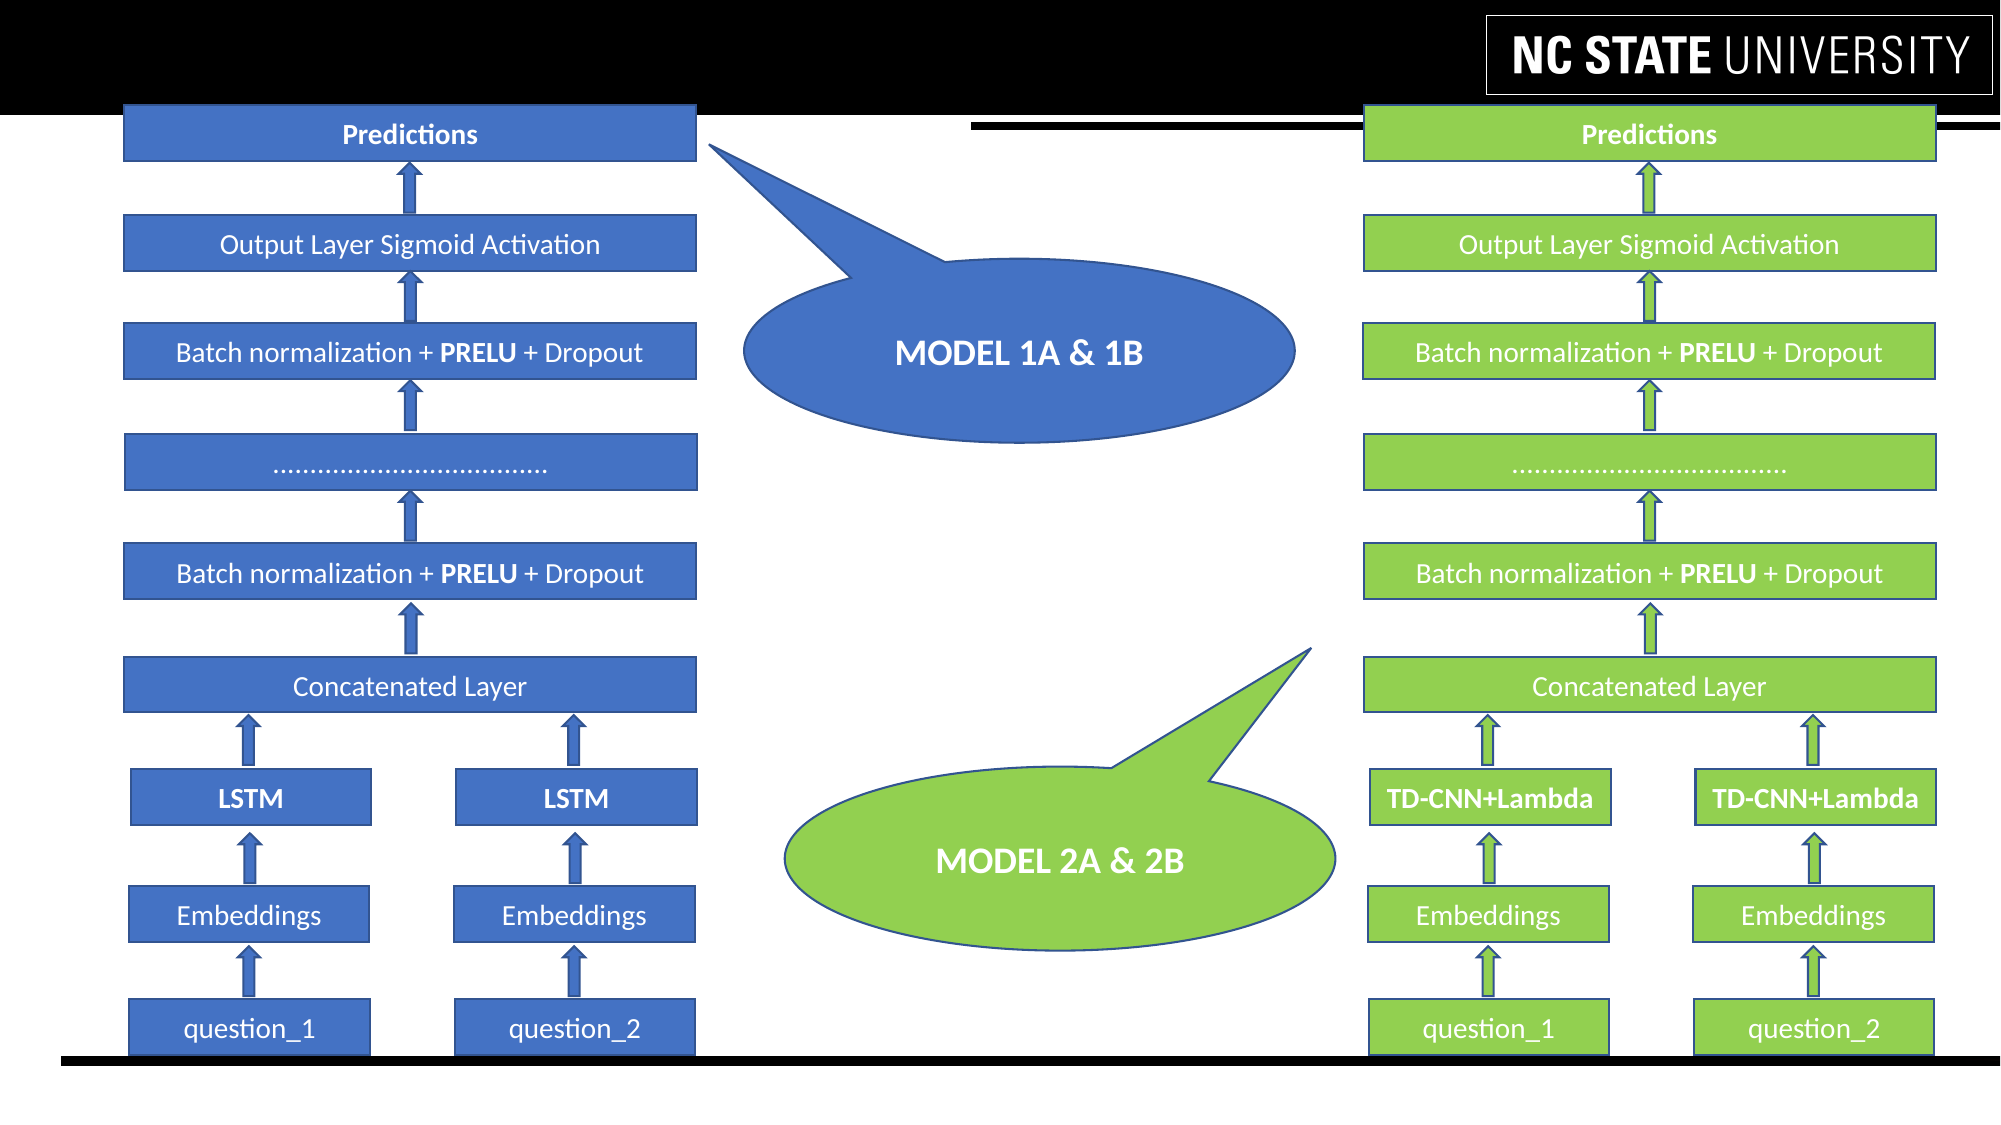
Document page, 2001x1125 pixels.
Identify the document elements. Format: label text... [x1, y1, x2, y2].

picture [1487, 16, 1992, 94]
text_box question_2 [454, 998, 696, 1056]
text_box [1636, 489, 1664, 542]
text_box Batch normalization + PRELU + Dropout [1362, 322, 1936, 380]
text_box [560, 713, 588, 766]
text_box [235, 944, 263, 998]
text_box LSTM [130, 768, 372, 826]
text_box [234, 713, 262, 766]
text_box MODEL 1A & 1B [708, 143, 1296, 444]
text_box [1799, 944, 1828, 998]
text_box LSTM [455, 768, 698, 826]
text_box ..................................... [124, 433, 698, 491]
text_box question_1 [128, 998, 371, 1056]
text_box [1474, 713, 1502, 766]
text_box [1474, 944, 1502, 998]
text_box Batch normalization + PRELU + Dropout [123, 322, 697, 380]
text_box [561, 831, 589, 885]
text_box question_2 [1693, 998, 1935, 1056]
text_box Embeddings [128, 885, 370, 943]
text_box Batch normalization + PRELU + Dropout [123, 542, 697, 600]
text_box Output Layer Sigmoid Activation [1363, 214, 1937, 272]
text_box TD-CNN+Lambda [1694, 768, 1937, 826]
text_box [396, 378, 424, 432]
text_box Concatenated Layer [123, 656, 697, 713]
text_box [1636, 378, 1664, 432]
text_box Embeddings [1692, 885, 1935, 943]
picture [61, 1056, 2001, 1066]
text_box [1475, 831, 1503, 885]
text_box [1636, 601, 1664, 655]
text_box Concatenated Layer [1363, 656, 1937, 713]
text_box [1799, 713, 1827, 766]
text_box Embeddings [1367, 885, 1610, 943]
text_box question_1 [1368, 998, 1610, 1056]
text_box [1800, 831, 1828, 885]
text_box [397, 601, 425, 655]
text_box Batch normalization + PRELU + Dropout [1363, 542, 1937, 600]
text_box [396, 161, 424, 214]
text_box Predictions [1363, 104, 1937, 162]
text_box [1636, 269, 1664, 322]
text_box MODEL 2A & 2B [783, 647, 1337, 952]
text_box ..................................... [1363, 433, 1937, 491]
text_box [396, 269, 424, 322]
text_box [560, 944, 588, 998]
text_box Predictions [123, 104, 697, 162]
text_box [1635, 161, 1663, 214]
text_box Output Layer Sigmoid Activation [123, 214, 697, 272]
text_box Embeddings [453, 885, 696, 943]
text_box [396, 489, 424, 542]
text_box TD-CNN+Lambda [1369, 768, 1612, 826]
text_box [236, 831, 264, 885]
